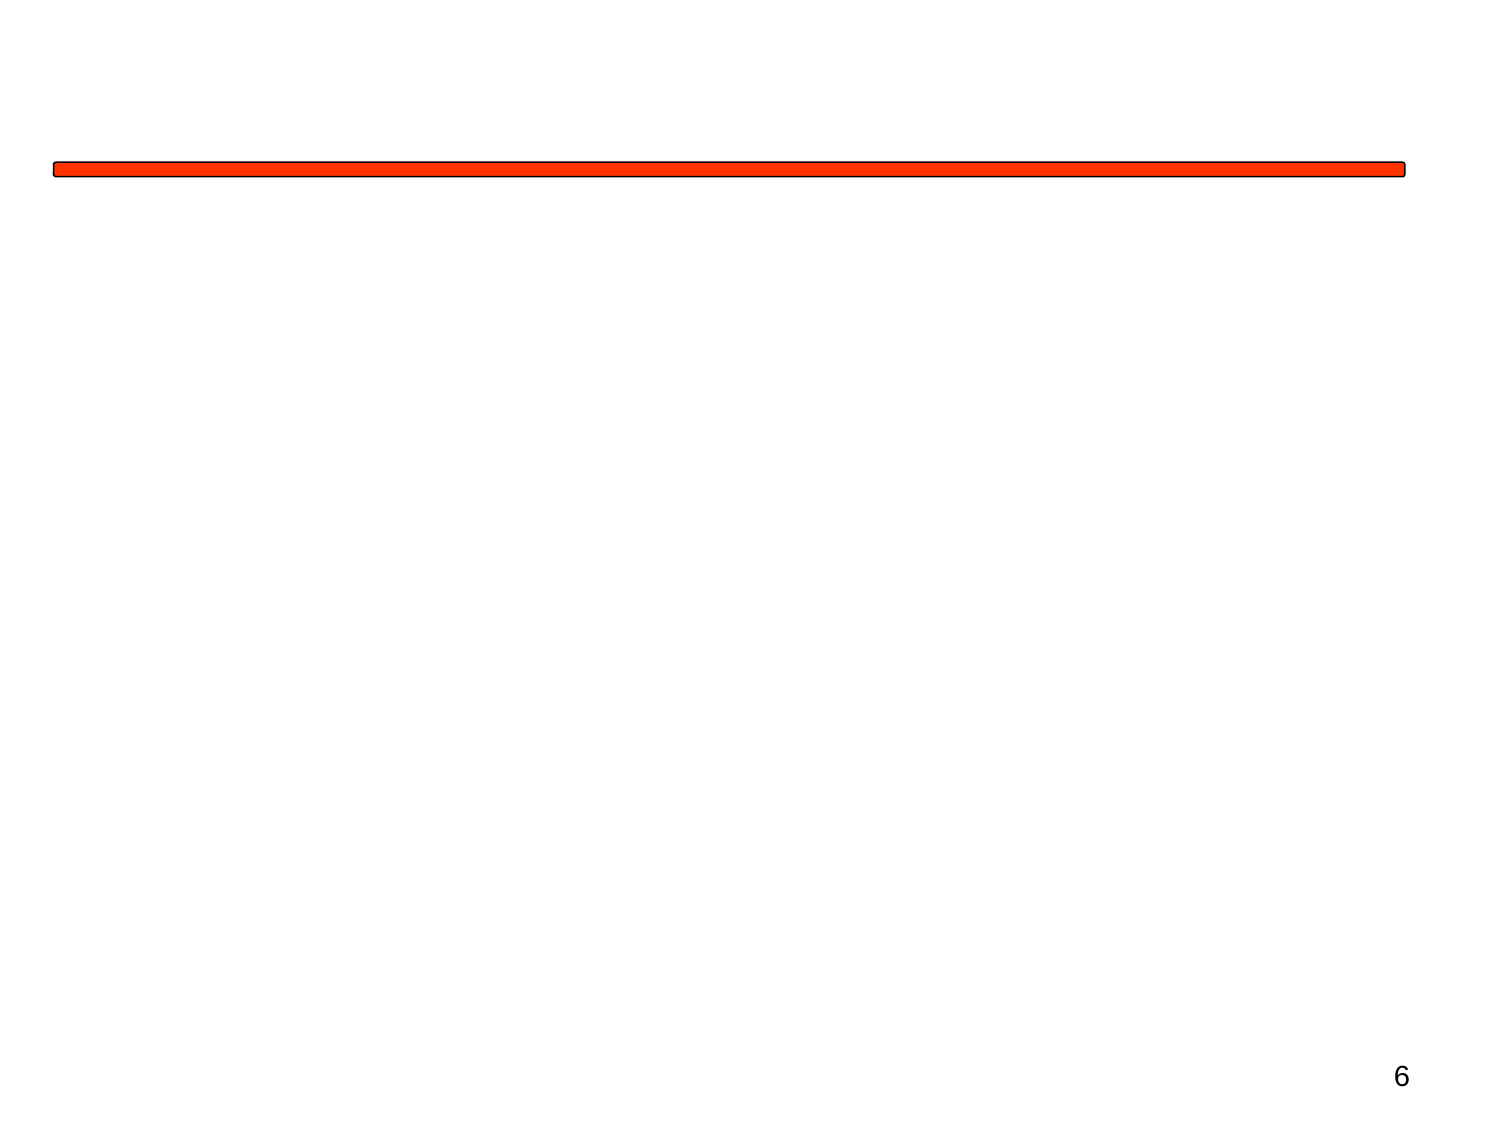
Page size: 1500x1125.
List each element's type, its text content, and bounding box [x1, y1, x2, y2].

slide_number 6 [1074, 1049, 1425, 1103]
